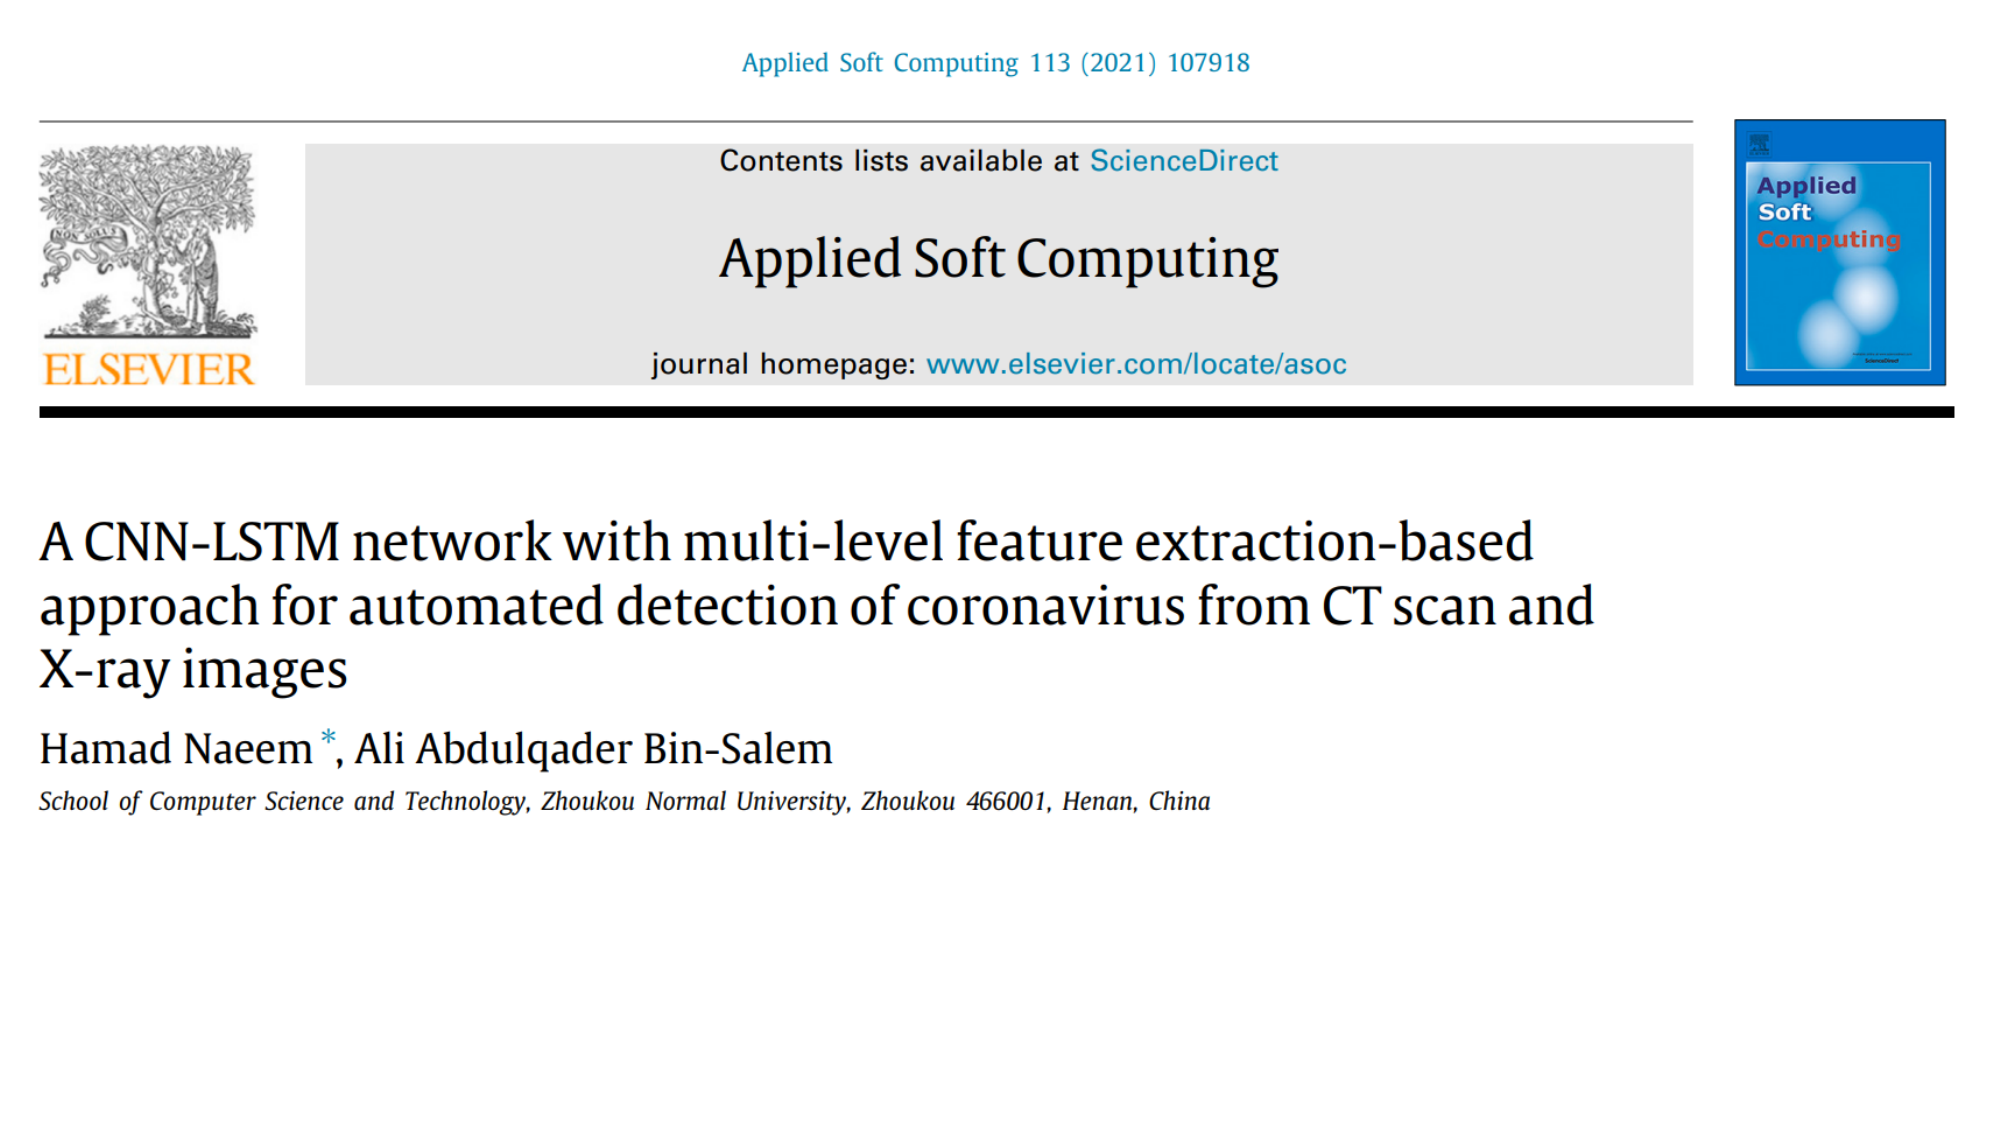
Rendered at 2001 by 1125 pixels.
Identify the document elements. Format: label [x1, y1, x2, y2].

picture [0, 26, 2000, 845]
